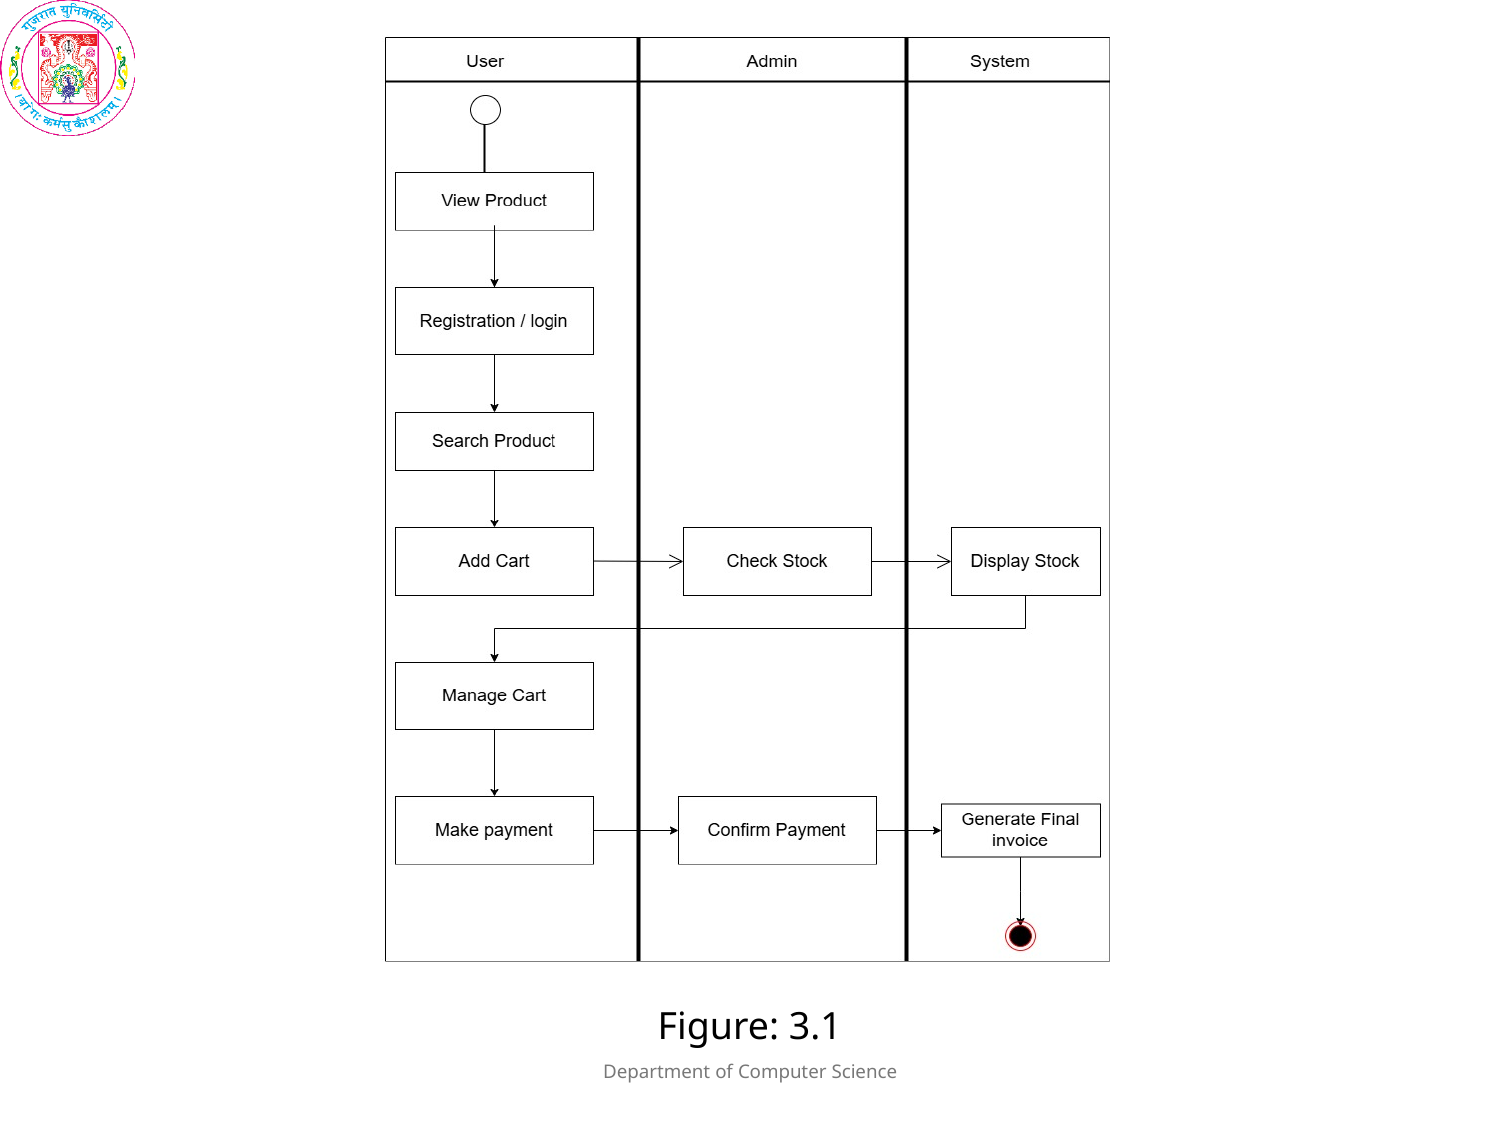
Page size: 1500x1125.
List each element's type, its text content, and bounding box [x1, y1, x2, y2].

picture [0, 0, 1110, 963]
footer Department of Computer Science [496, 1042, 1004, 1103]
text_box Figure: 3.1 [642, 994, 857, 1055]
